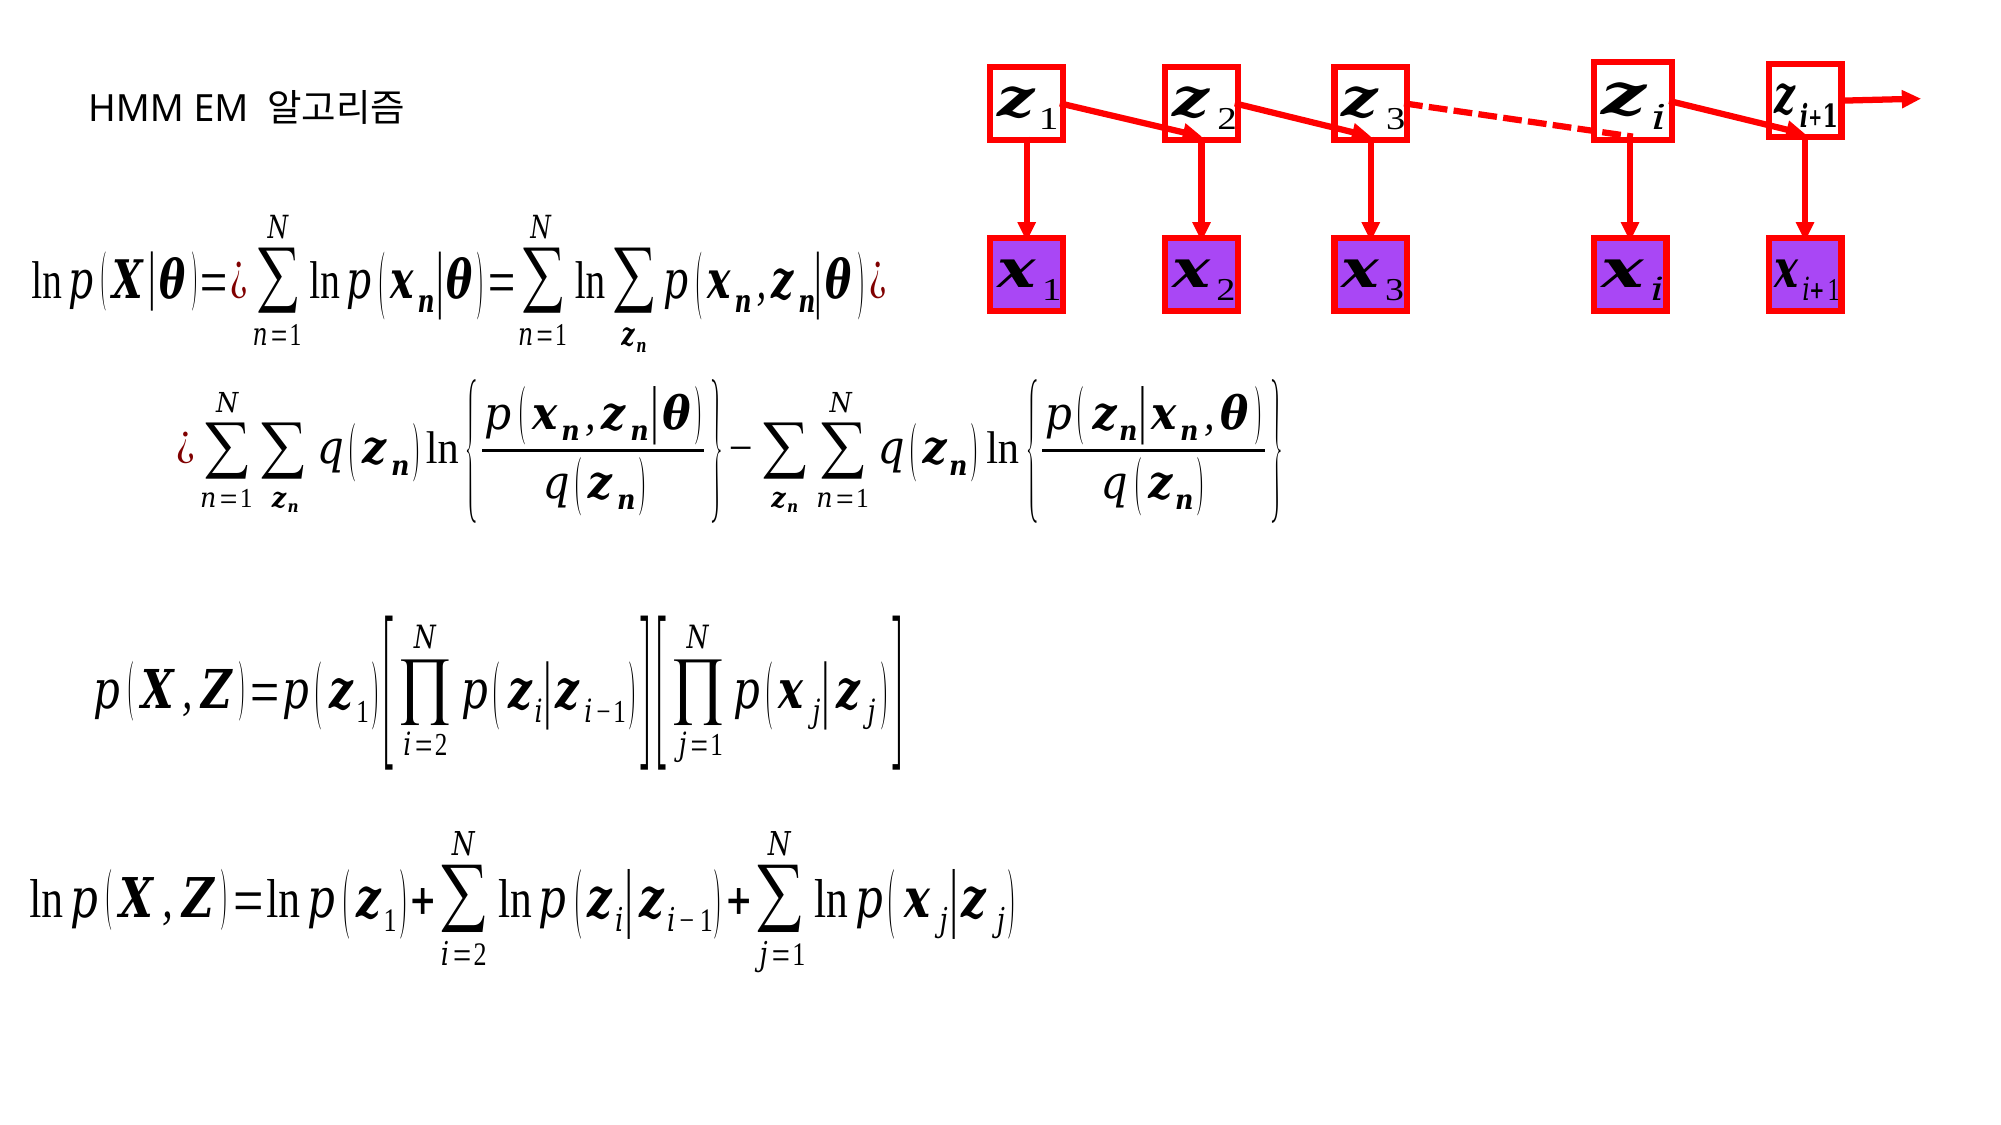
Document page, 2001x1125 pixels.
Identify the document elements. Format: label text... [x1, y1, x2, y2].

text_box HMM EM 알고리즘 [73, 76, 421, 136]
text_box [1403, 100, 1597, 104]
